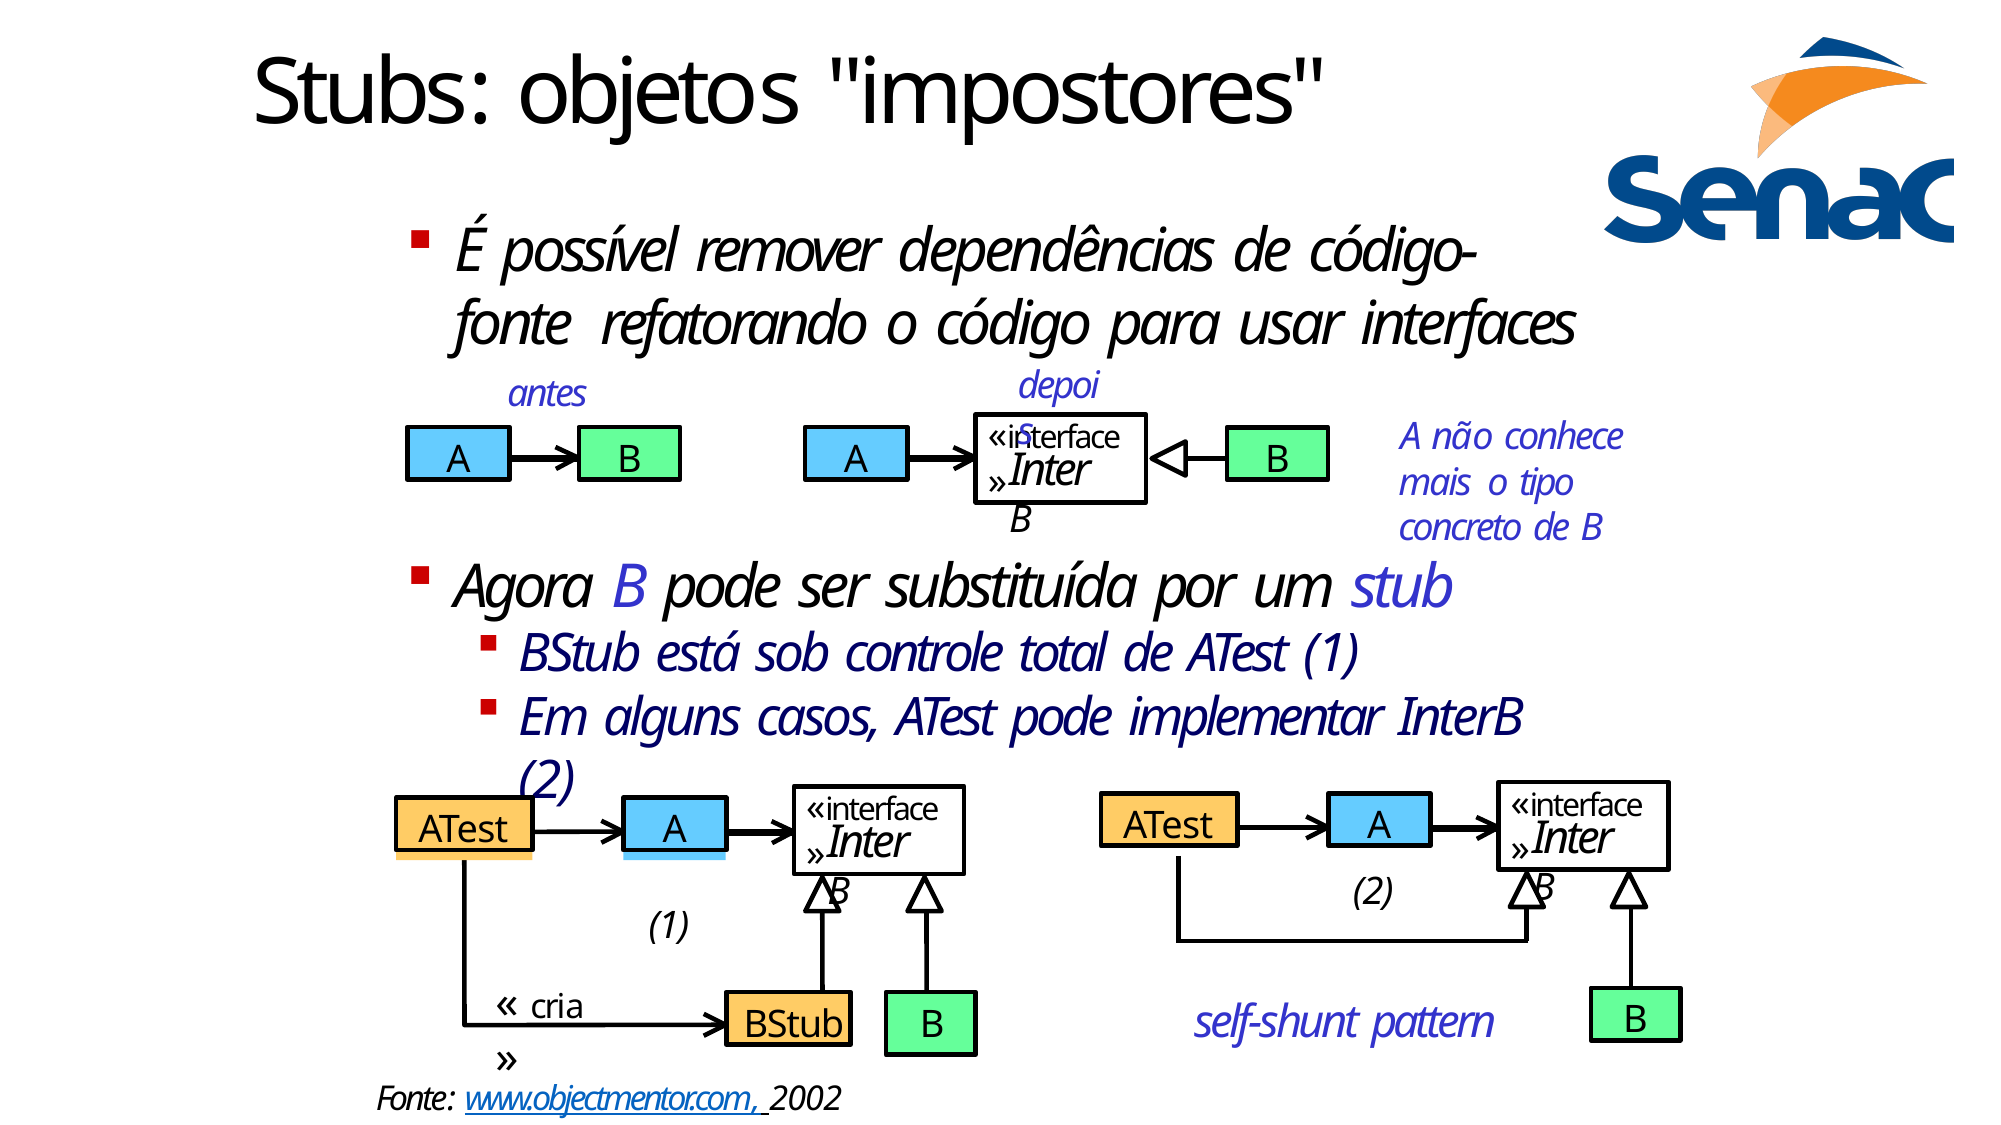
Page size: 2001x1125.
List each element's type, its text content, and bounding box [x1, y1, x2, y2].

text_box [396, 797, 728, 1038]
title Stubs: objetos "impostores" [250, 0, 1684, 181]
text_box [530, 784, 967, 877]
text_box Fonte: www.objectmentor.com, 2002 [373, 1075, 866, 1123]
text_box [1507, 870, 1546, 910]
text_box A [804, 427, 902, 480]
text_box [803, 874, 978, 1057]
text_box A [1328, 793, 1424, 846]
text_box BStub [726, 992, 803, 1045]
text_box self-shunt pattern [1192, 989, 1508, 1047]
text_box A [407, 427, 510, 480]
text_box depois [1015, 359, 1112, 412]
text_box B [1226, 427, 1328, 480]
picture [1604, 37, 1954, 243]
text_box Agora B pode ser substituída por um stub BStub está sob controle total de ATest (1) Em alguns casos, ATest pode implementar InterB (2) [404, 546, 1590, 810]
text_box ATest [1100, 793, 1238, 846]
slide_number 29 [1580, 872, 1644, 1125]
text_box antes [505, 366, 589, 415]
text_box É possível remover dependências de código-fonte refatorando o código para usar interfaces [404, 208, 1585, 357]
text_box B [1644, 987, 1681, 1041]
text_box « cria » [493, 1038, 606, 1075]
text_box InterB [1009, 505, 1114, 541]
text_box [1237, 814, 1331, 841]
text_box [1149, 439, 1226, 478]
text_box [1424, 779, 1671, 872]
text_box A não conhece mais o tipo concreto de B [1396, 410, 1692, 549]
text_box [902, 412, 1149, 505]
text_box B [578, 427, 680, 480]
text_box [1174, 853, 1634, 989]
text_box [507, 444, 580, 472]
